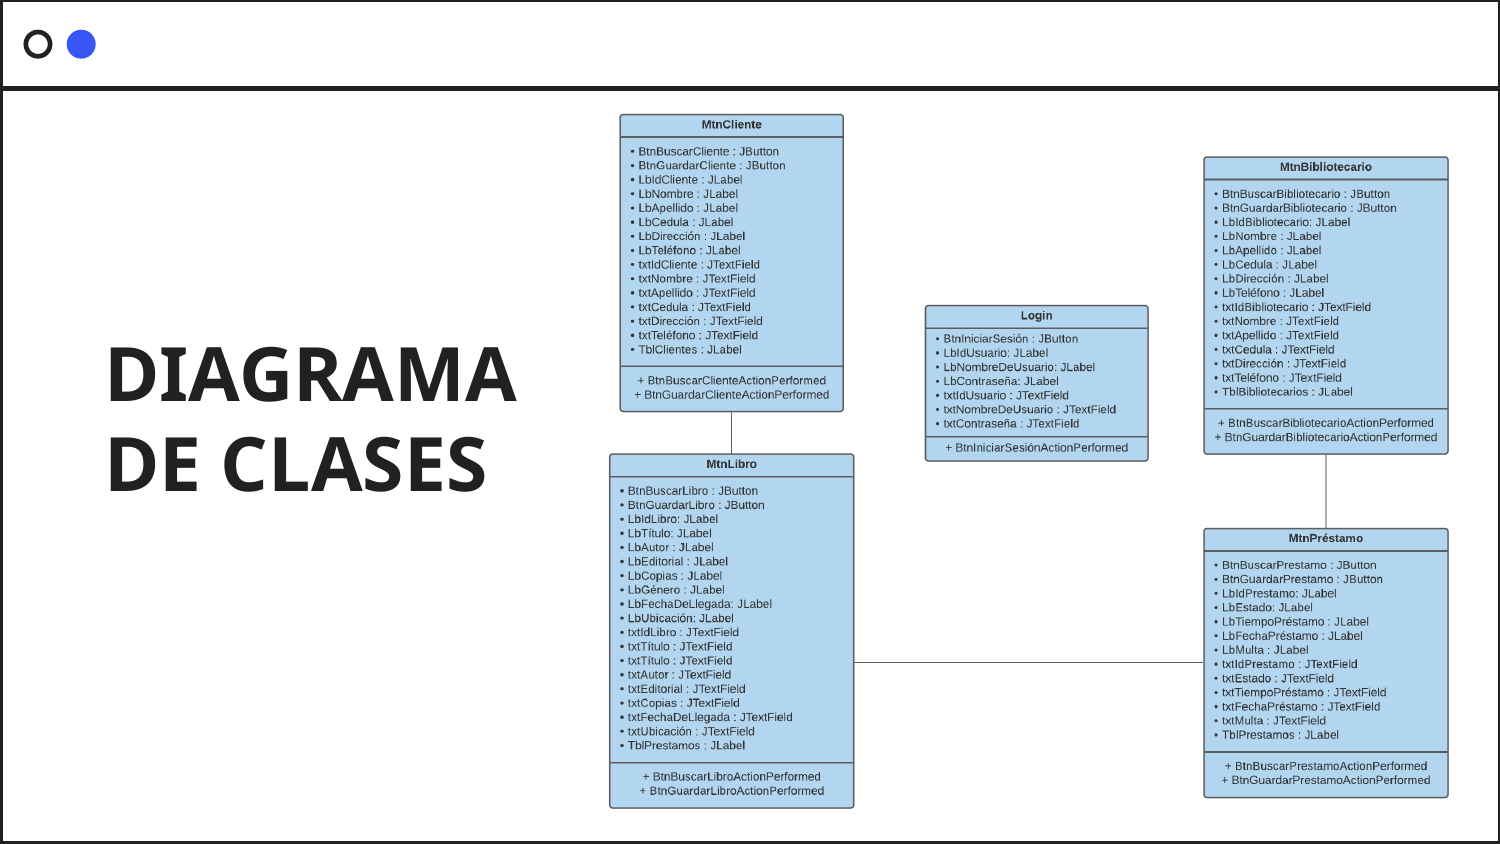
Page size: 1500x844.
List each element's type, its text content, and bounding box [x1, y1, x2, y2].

picture [588, 93, 1469, 829]
text_box DIAGRAMA DE CLASES [89, 318, 540, 514]
